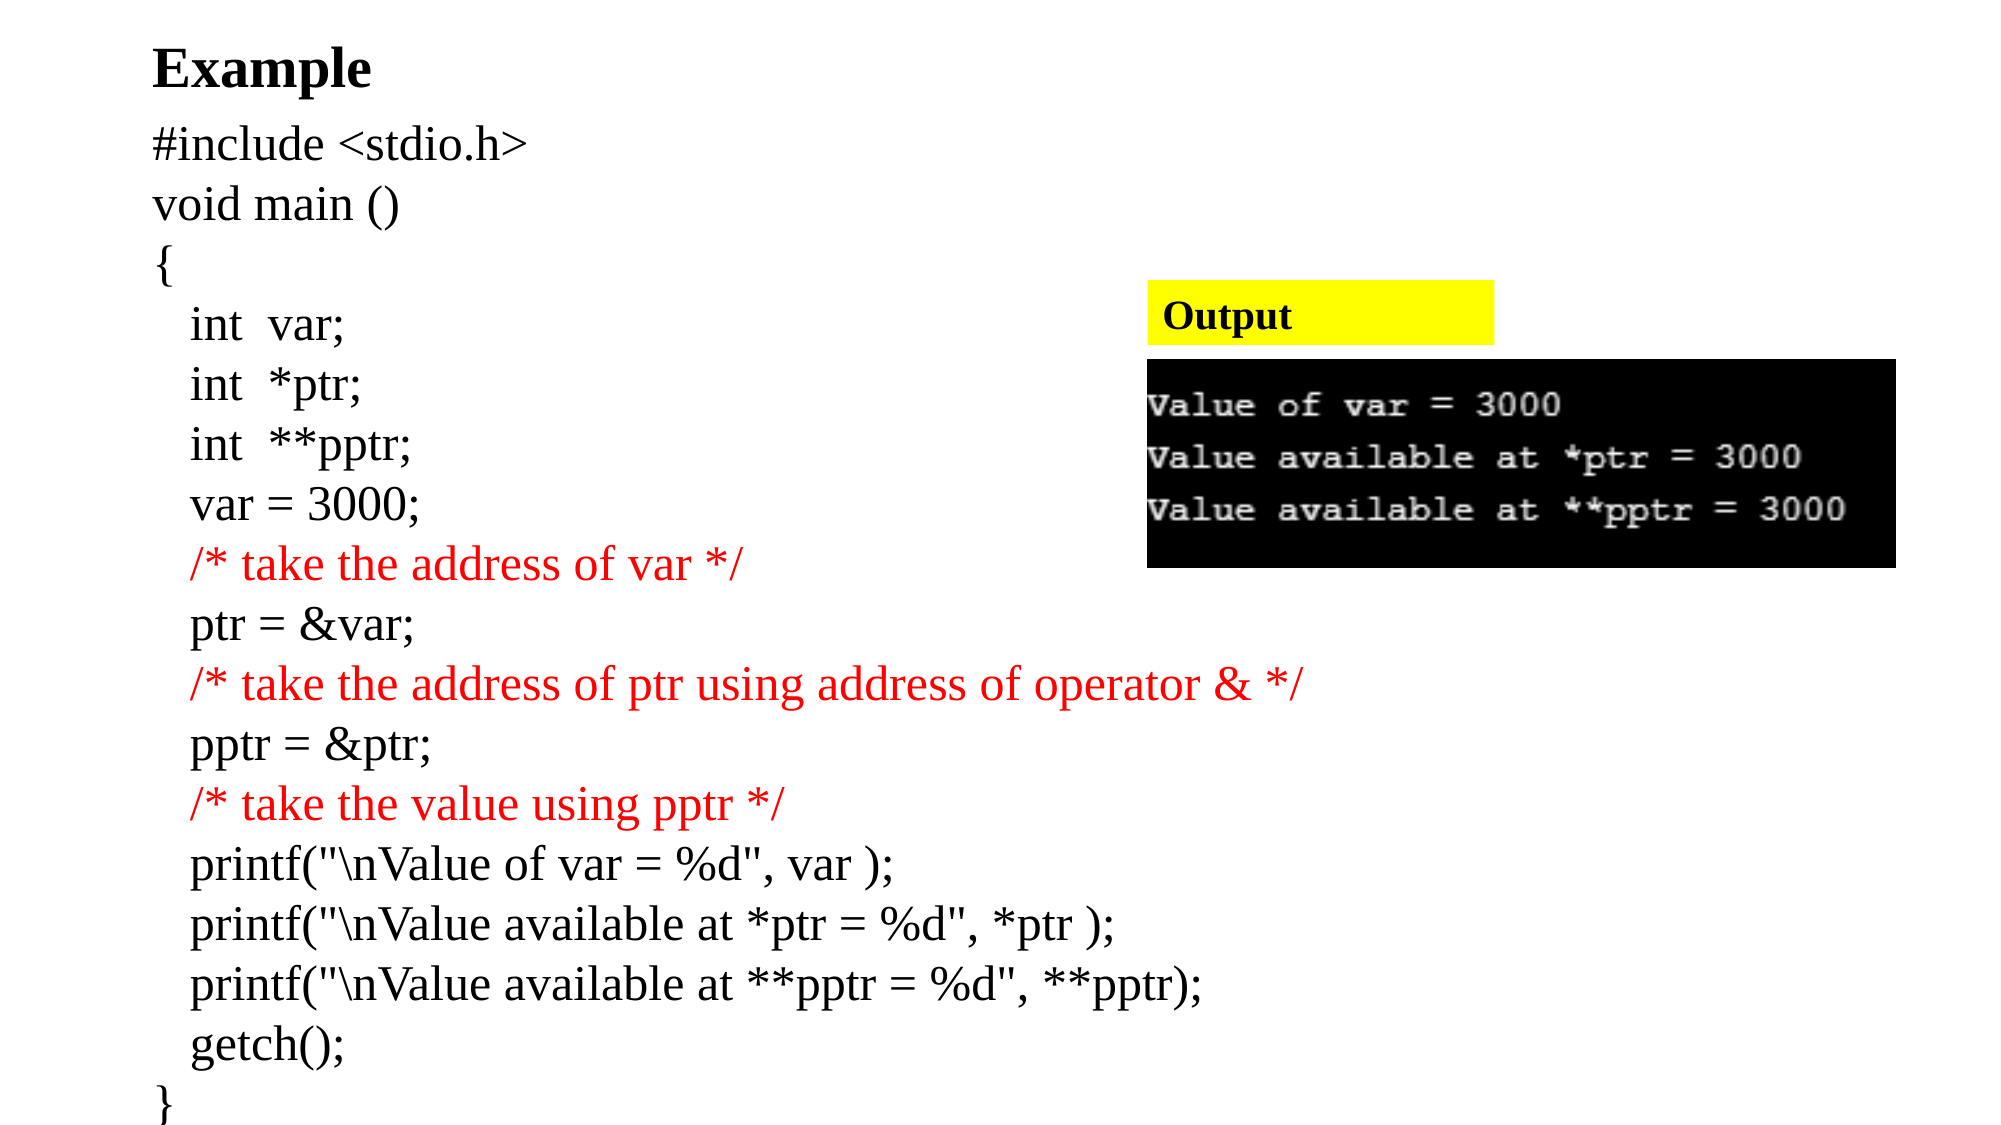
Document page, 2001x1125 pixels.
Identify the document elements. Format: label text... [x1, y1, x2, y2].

picture [1147, 359, 1896, 568]
title Example [137, 22, 1863, 103]
text_box Output [1147, 280, 1495, 345]
list #include <stdio.h> void main () { int var; int *ptr; int **pptr; var = 3000; /* take the address of var */ ptr = &var; /* take the address of ptr using address of operator & */ pptr = &ptr; /* take the value using pptr */ printf("\nValue of var = %d", var ); printf("\nValue available at *ptr = %d", *ptr ); printf("\nValue available at **pptr = %d", **pptr); getch(); } [137, 103, 1863, 1095]
